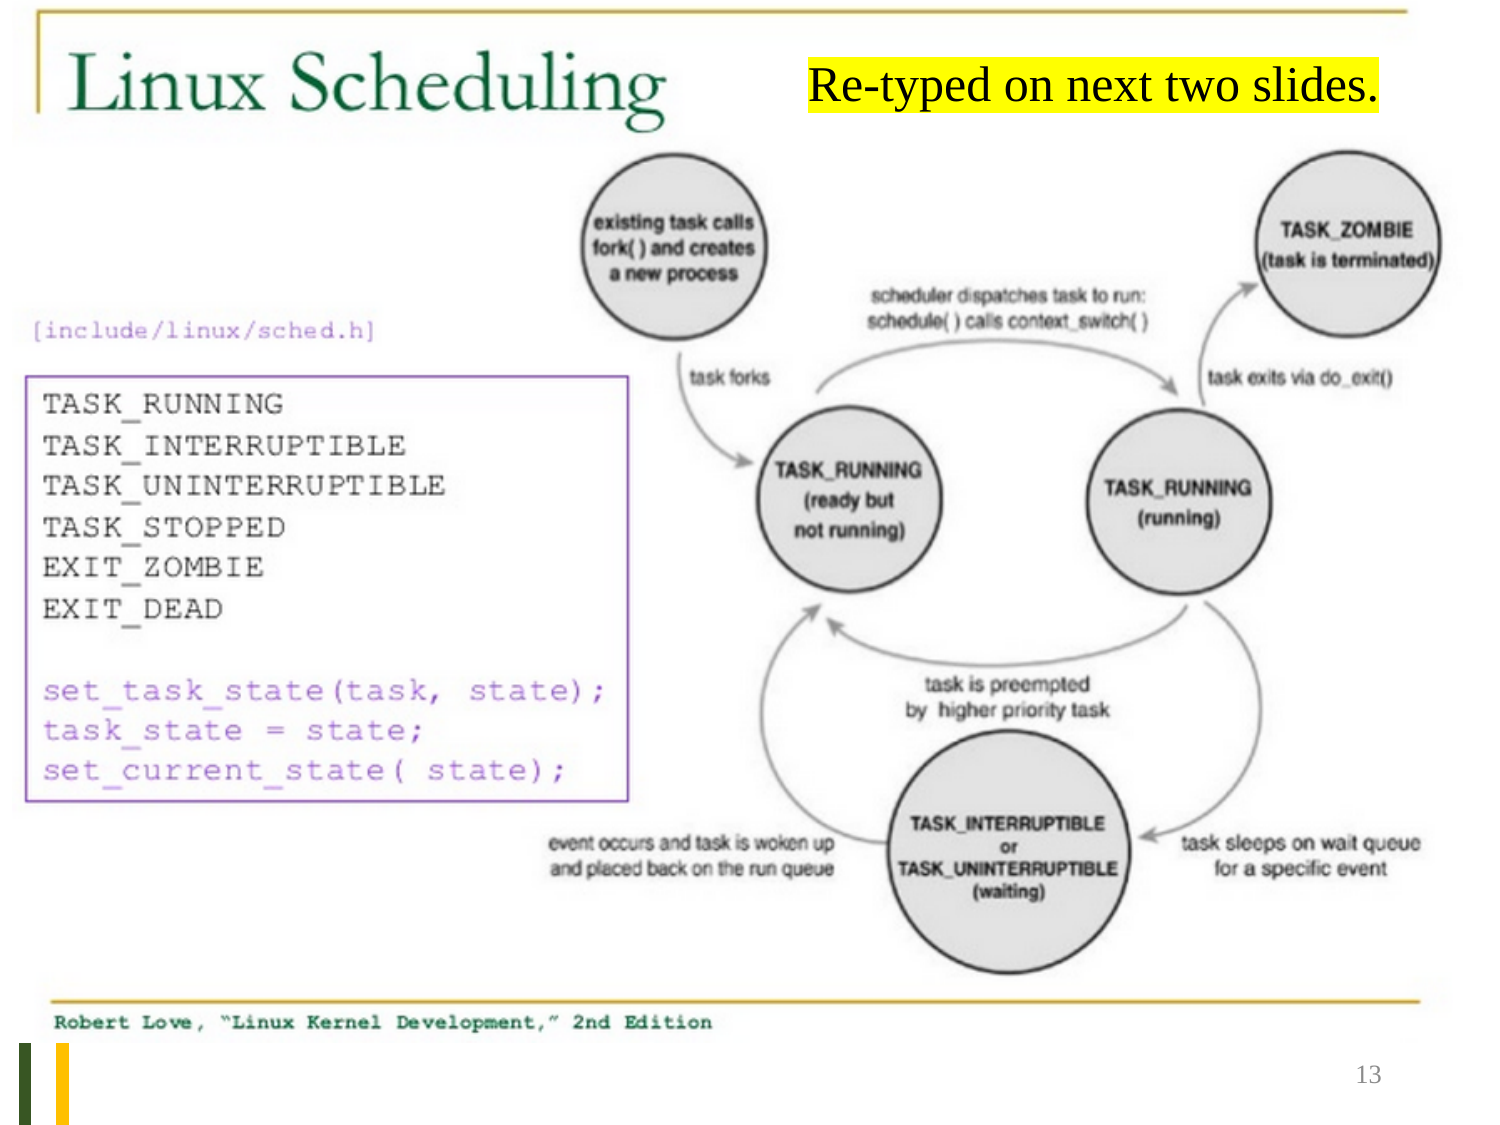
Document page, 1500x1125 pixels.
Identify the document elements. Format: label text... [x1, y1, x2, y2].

picture [12, 0, 1463, 1043]
slide_number 13 [1059, 1043, 1397, 1103]
